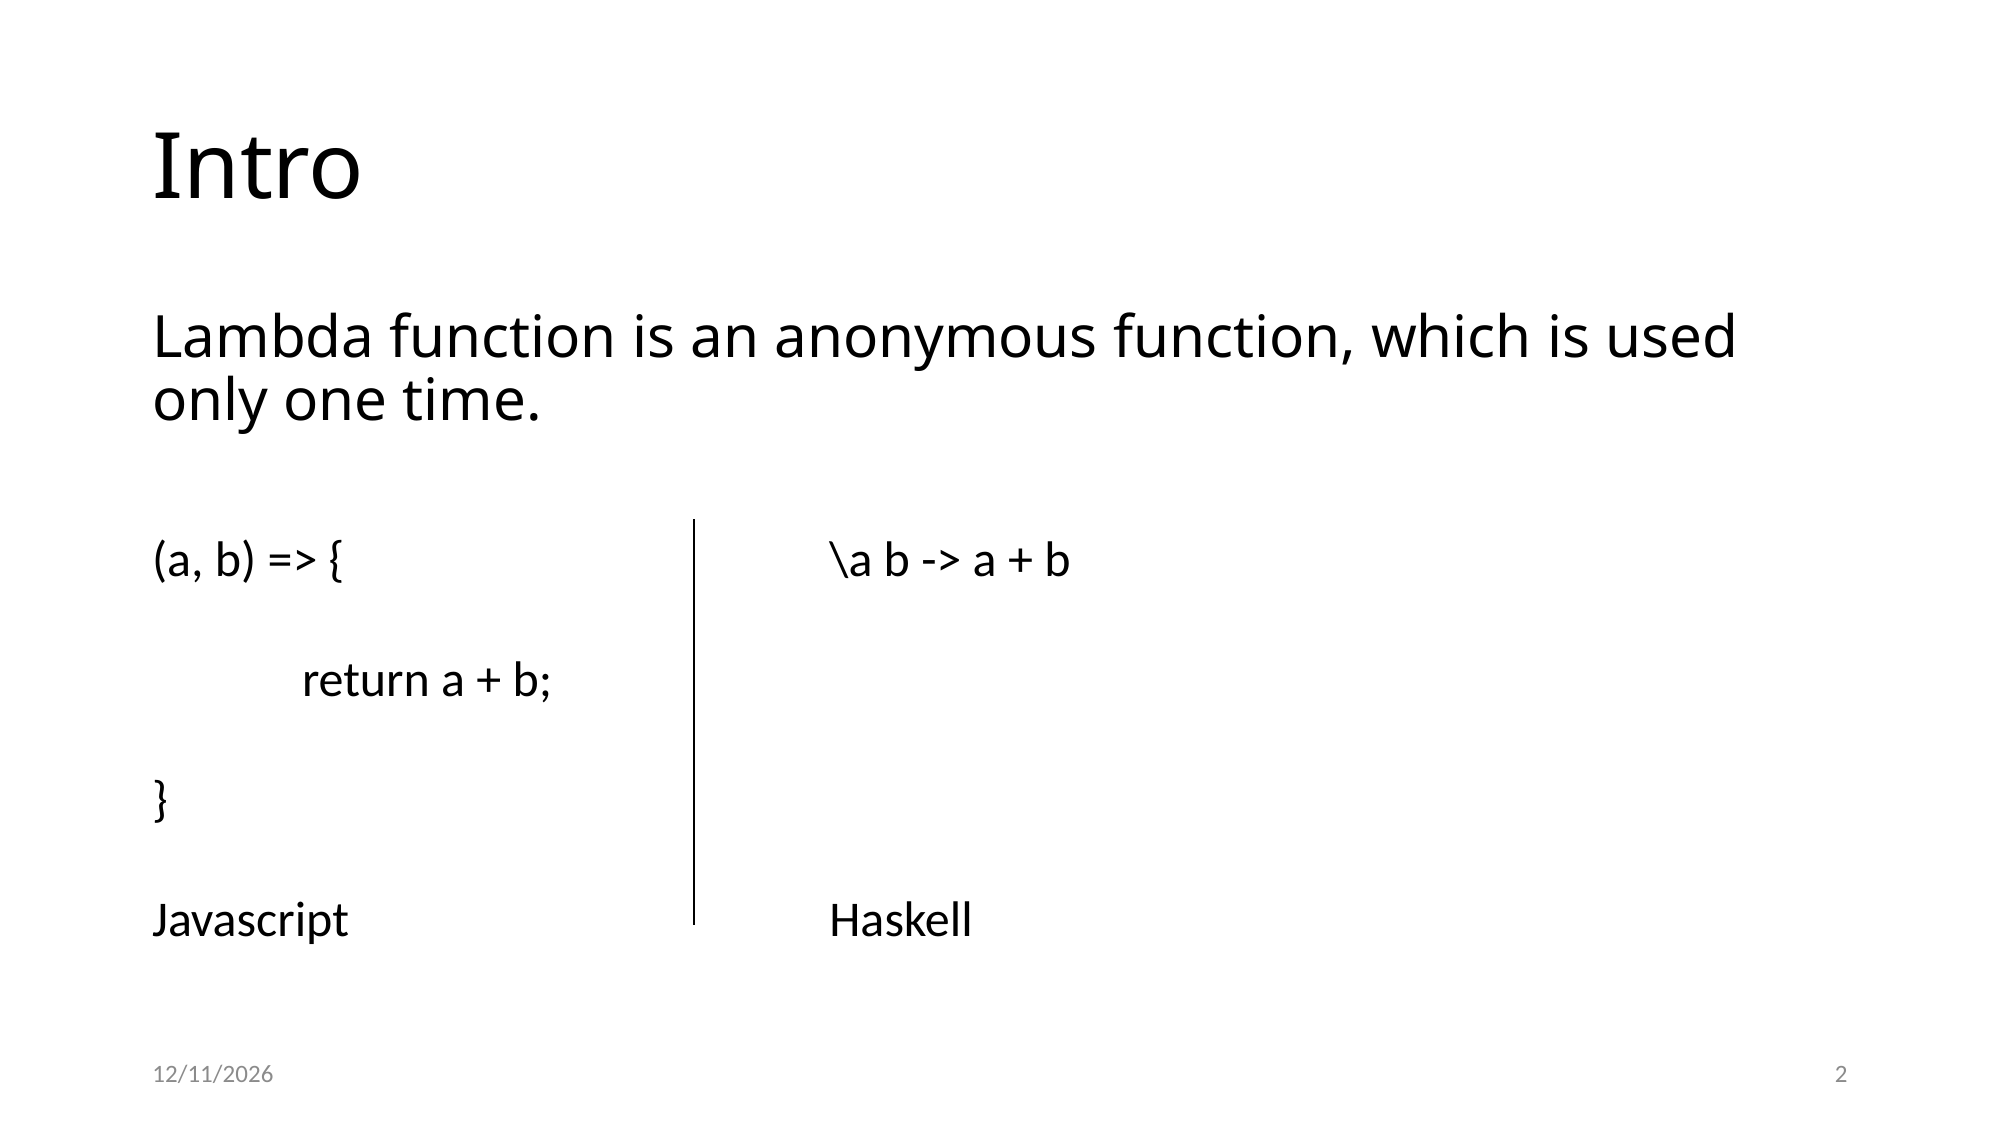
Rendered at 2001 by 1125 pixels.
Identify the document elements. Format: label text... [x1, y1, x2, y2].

list Lambda function is an anonymous function, which is used only one time. [137, 299, 1863, 1014]
title Intro [137, 59, 1863, 278]
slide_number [137, 1042, 588, 1103]
slide_number 2 [1412, 1042, 1863, 1103]
text_box \a b -> a + b Haskell [814, 519, 1413, 955]
text_box (a, b) => { return a + b; } Javascript [137, 519, 736, 955]
